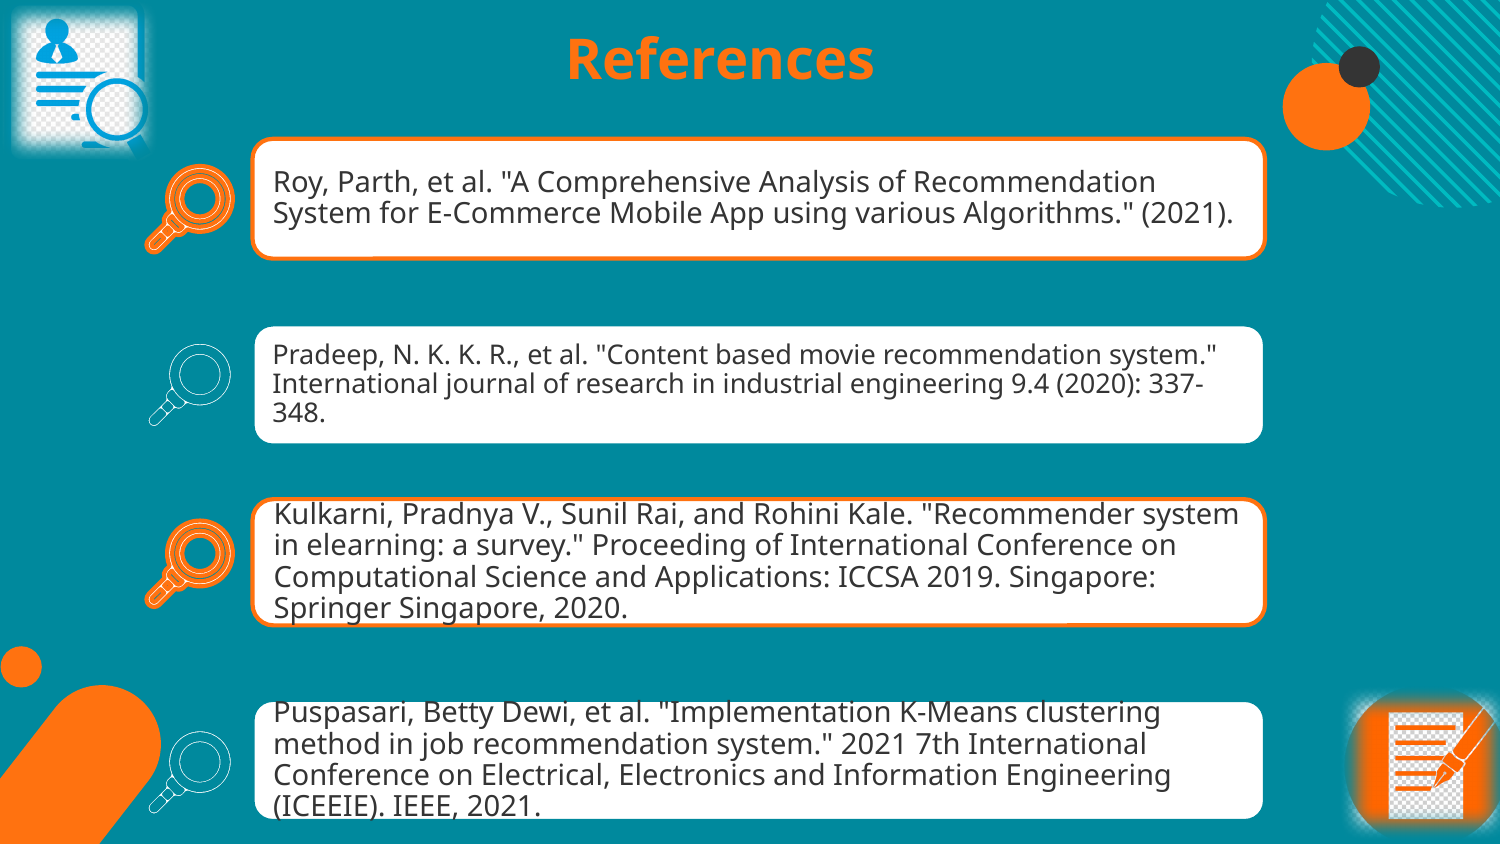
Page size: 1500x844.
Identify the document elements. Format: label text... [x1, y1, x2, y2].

picture [0, 0, 159, 164]
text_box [145, 165, 237, 253]
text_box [252, 485, 1266, 643]
title References [548, 8, 893, 103]
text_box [145, 520, 237, 608]
text_box [0, 685, 159, 844]
text_box [1282, 68, 1306, 146]
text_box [1311, 0, 1500, 209]
text_box [0, 646, 42, 688]
picture [1337, 678, 1500, 842]
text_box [252, 324, 1266, 446]
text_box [252, 137, 1266, 260]
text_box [252, 699, 1266, 822]
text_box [145, 341, 237, 429]
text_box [145, 728, 237, 816]
